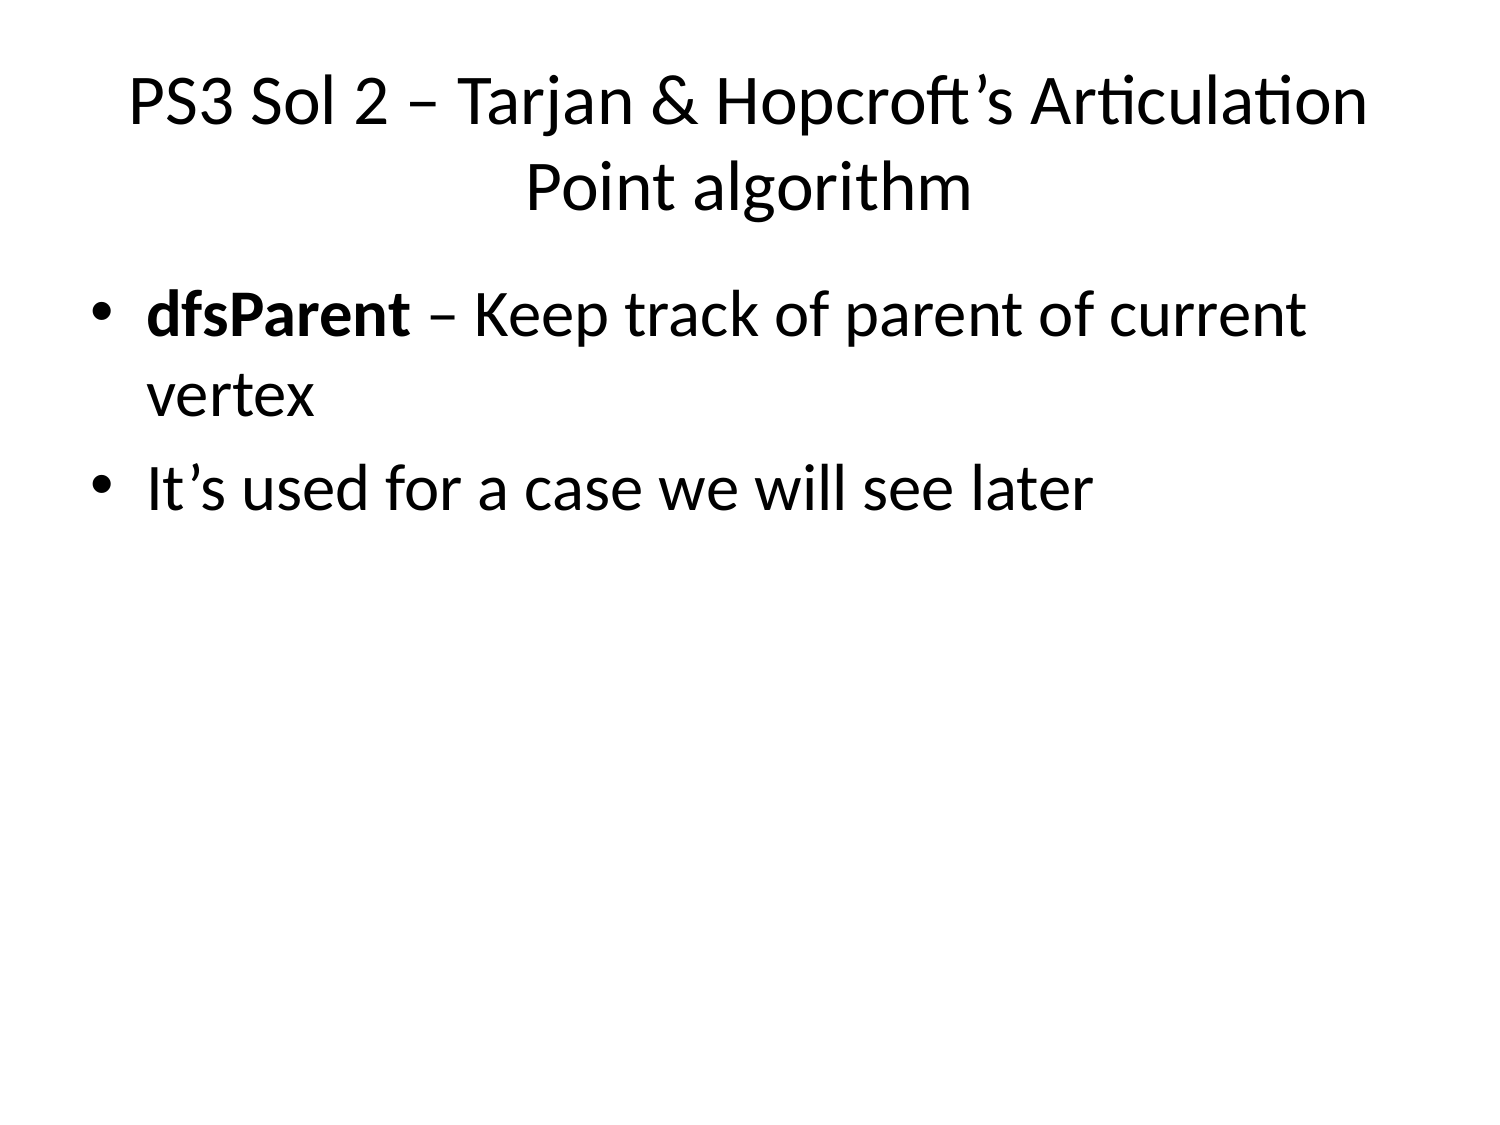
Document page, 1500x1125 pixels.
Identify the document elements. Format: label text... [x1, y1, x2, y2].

list dfsParent – Keep track of parent of current vertex It’s used for a case we will see later [75, 262, 1425, 1005]
title PS3 Sol 2 – Tarjan & Hopcroft’s Articulation Point algorithm [75, 45, 1425, 233]
